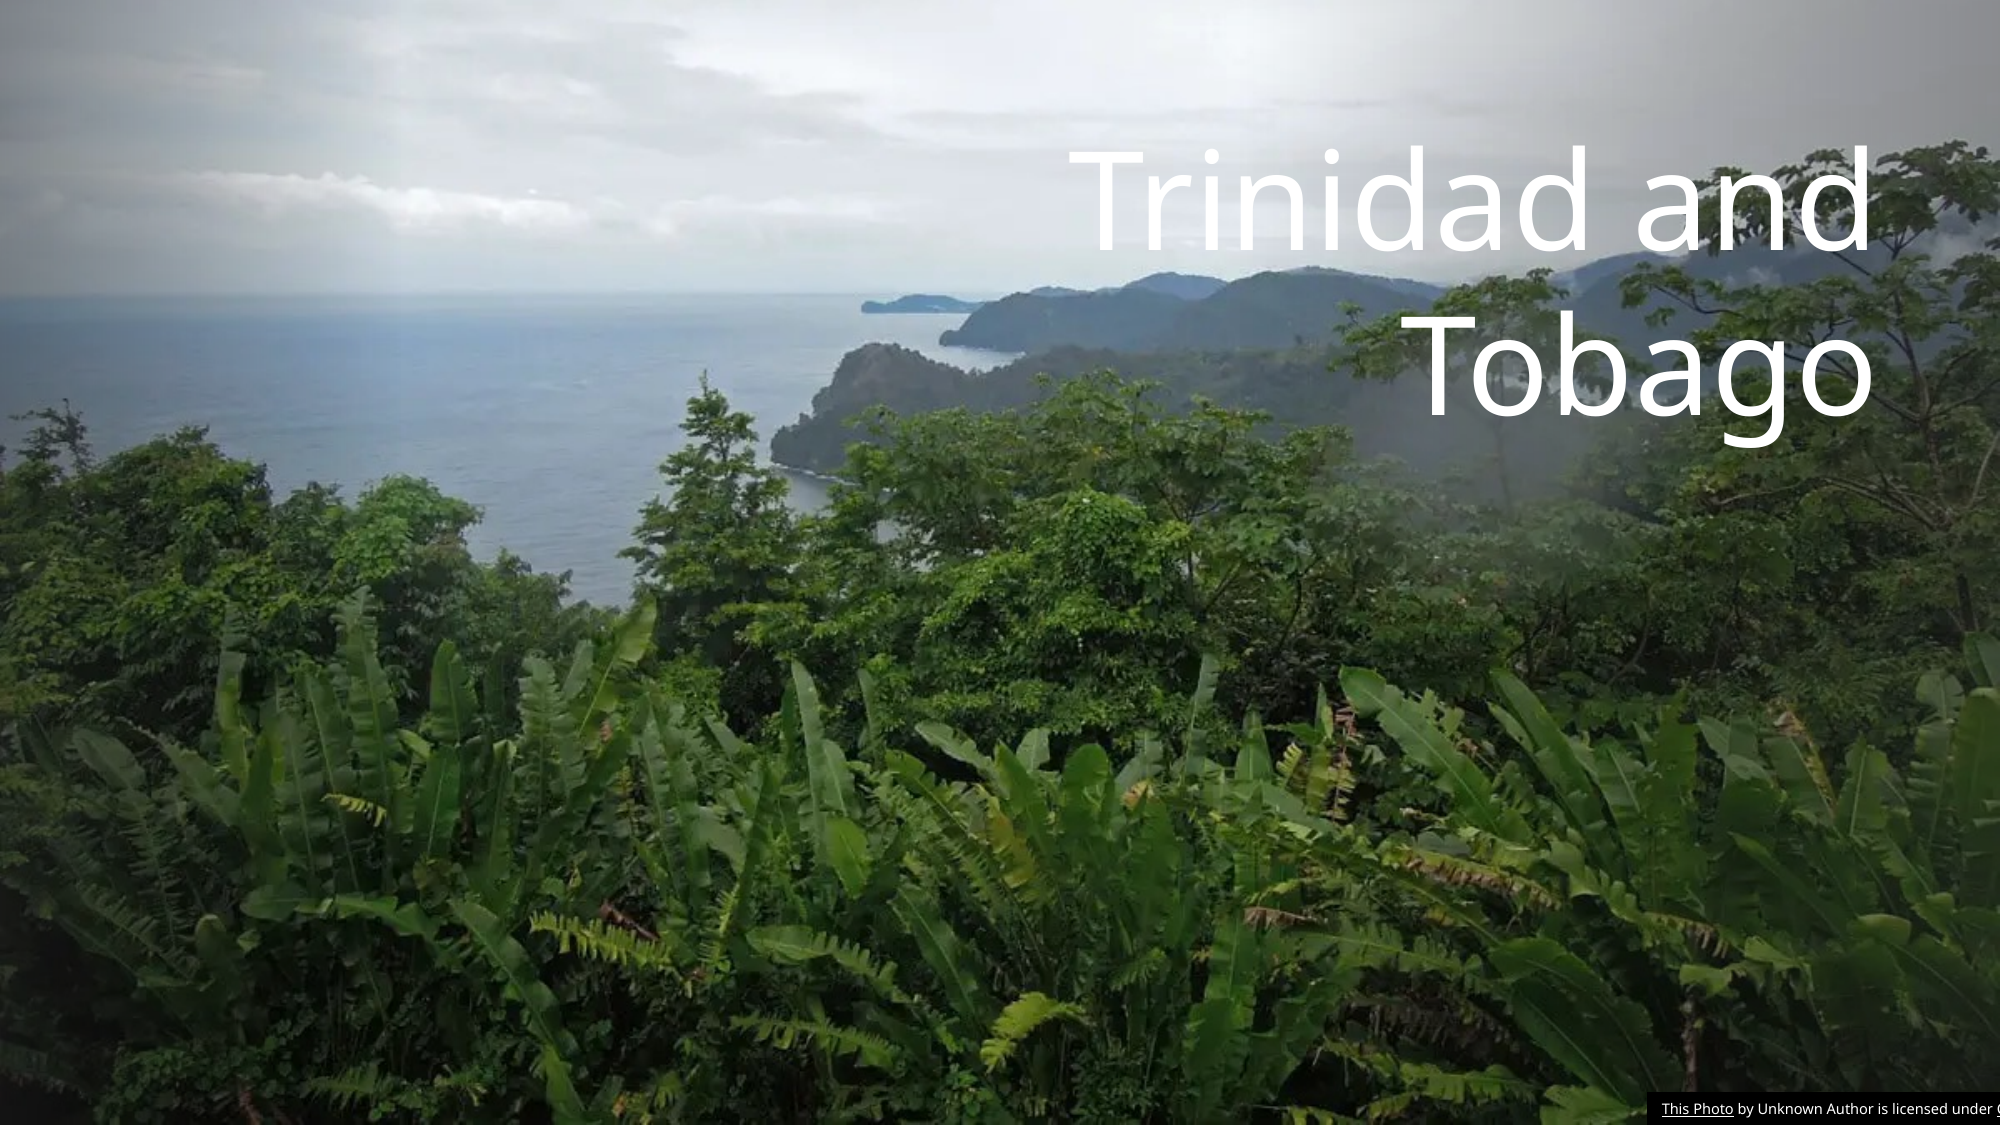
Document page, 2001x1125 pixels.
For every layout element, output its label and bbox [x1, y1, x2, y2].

list [0, 0, 2000, 1125]
